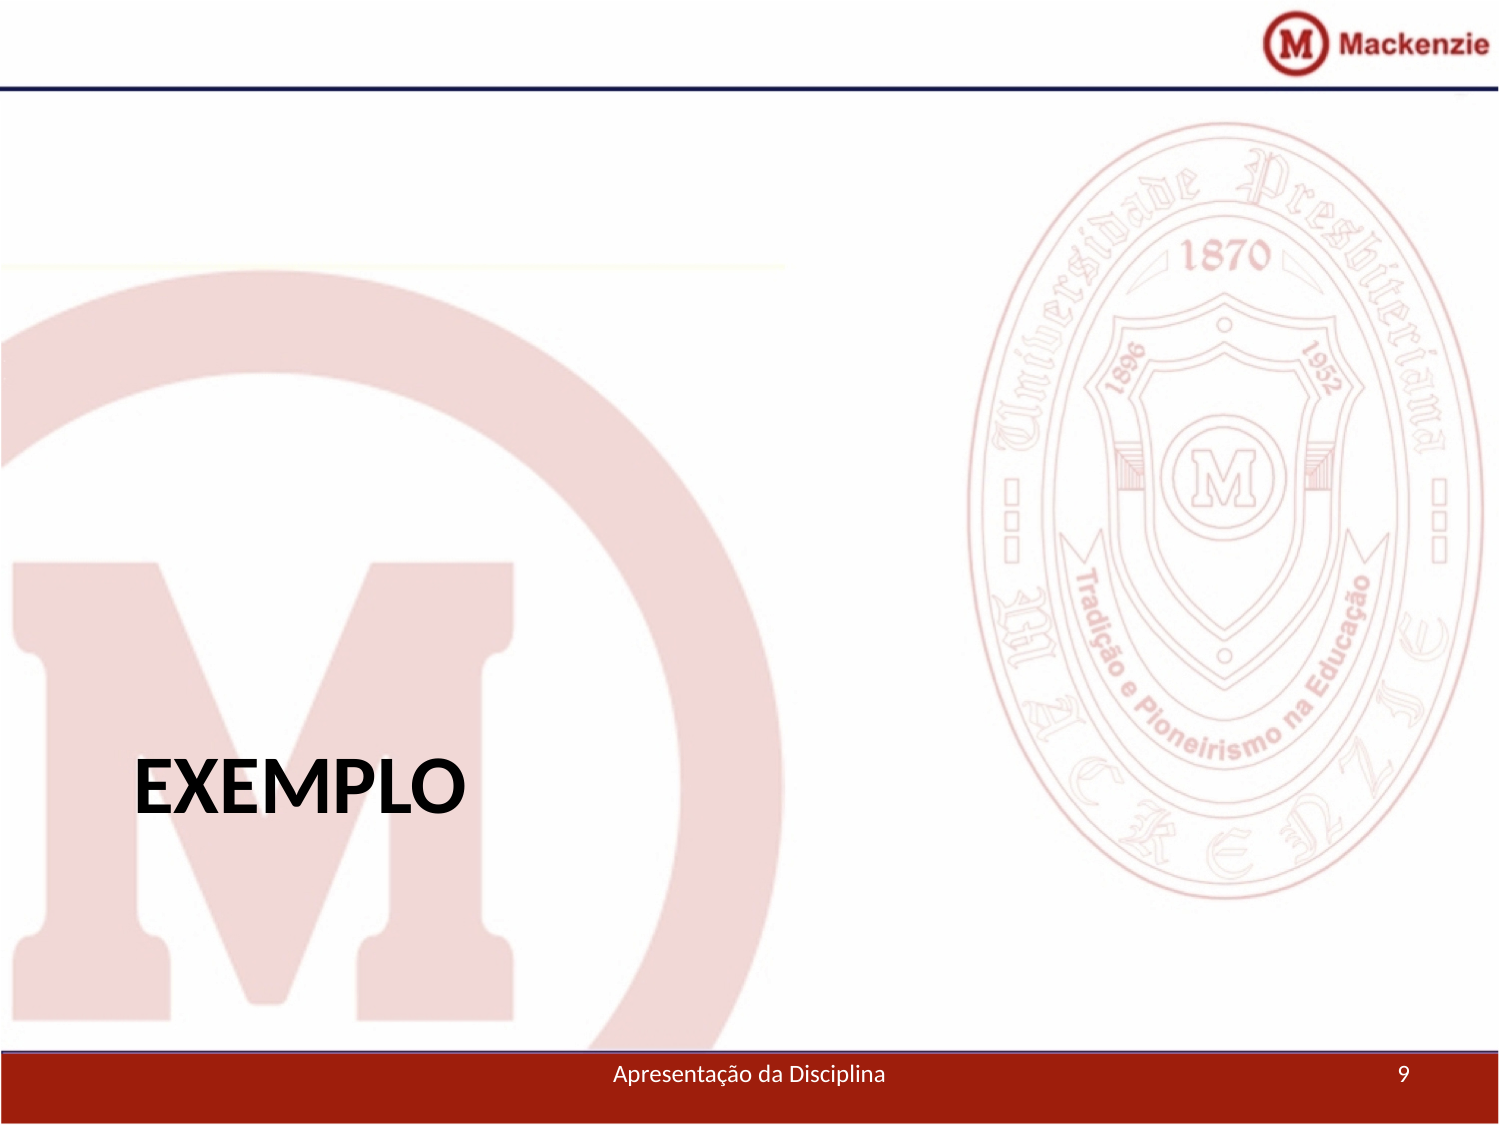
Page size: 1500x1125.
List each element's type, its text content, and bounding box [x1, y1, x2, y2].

picture [0, 0, 1499, 1125]
slide_number 9 [1074, 1042, 1425, 1103]
title EXEMPLO [118, 722, 1394, 947]
footer Apresentação da Disciplina [512, 1042, 988, 1103]
